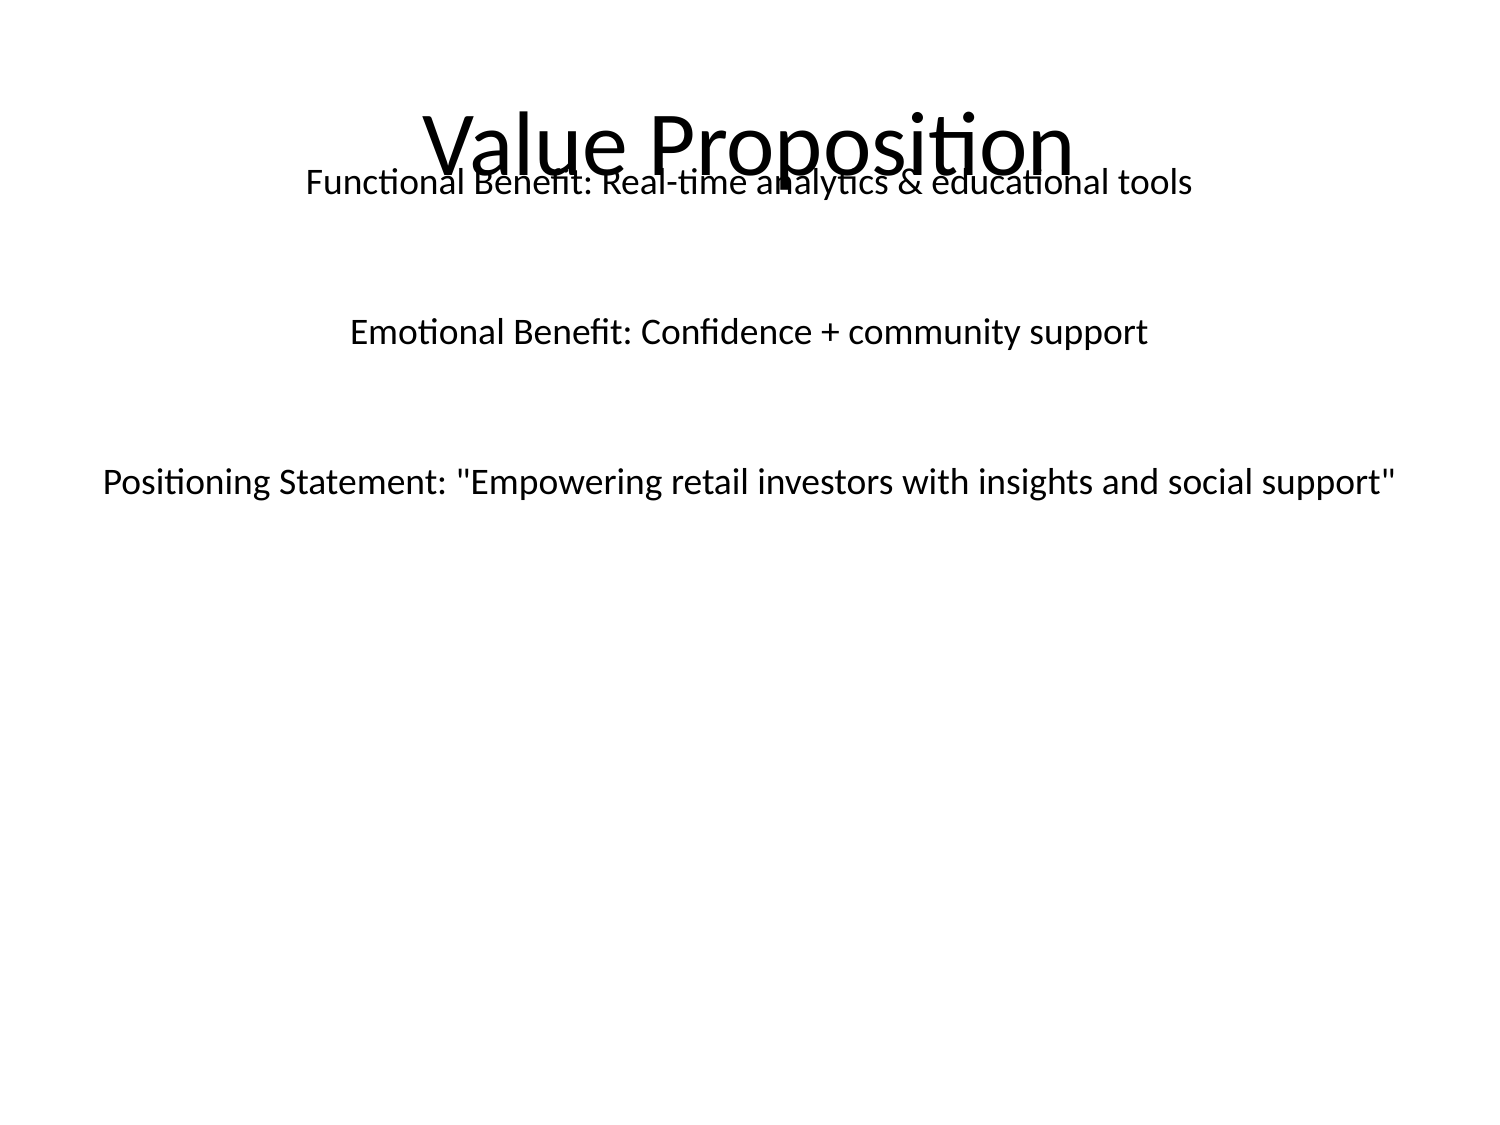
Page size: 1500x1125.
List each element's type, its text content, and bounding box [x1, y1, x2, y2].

text_box Positioning Statement: "Empowering retail investors with insights and social support" [88, 449, 1412, 510]
text_box Emotional Benefit: Confidence + community support [335, 299, 1165, 360]
text_box Functional Benefit: Real-time analytics & educational tools [291, 149, 1209, 210]
title Value Proposition [75, 45, 1425, 233]
